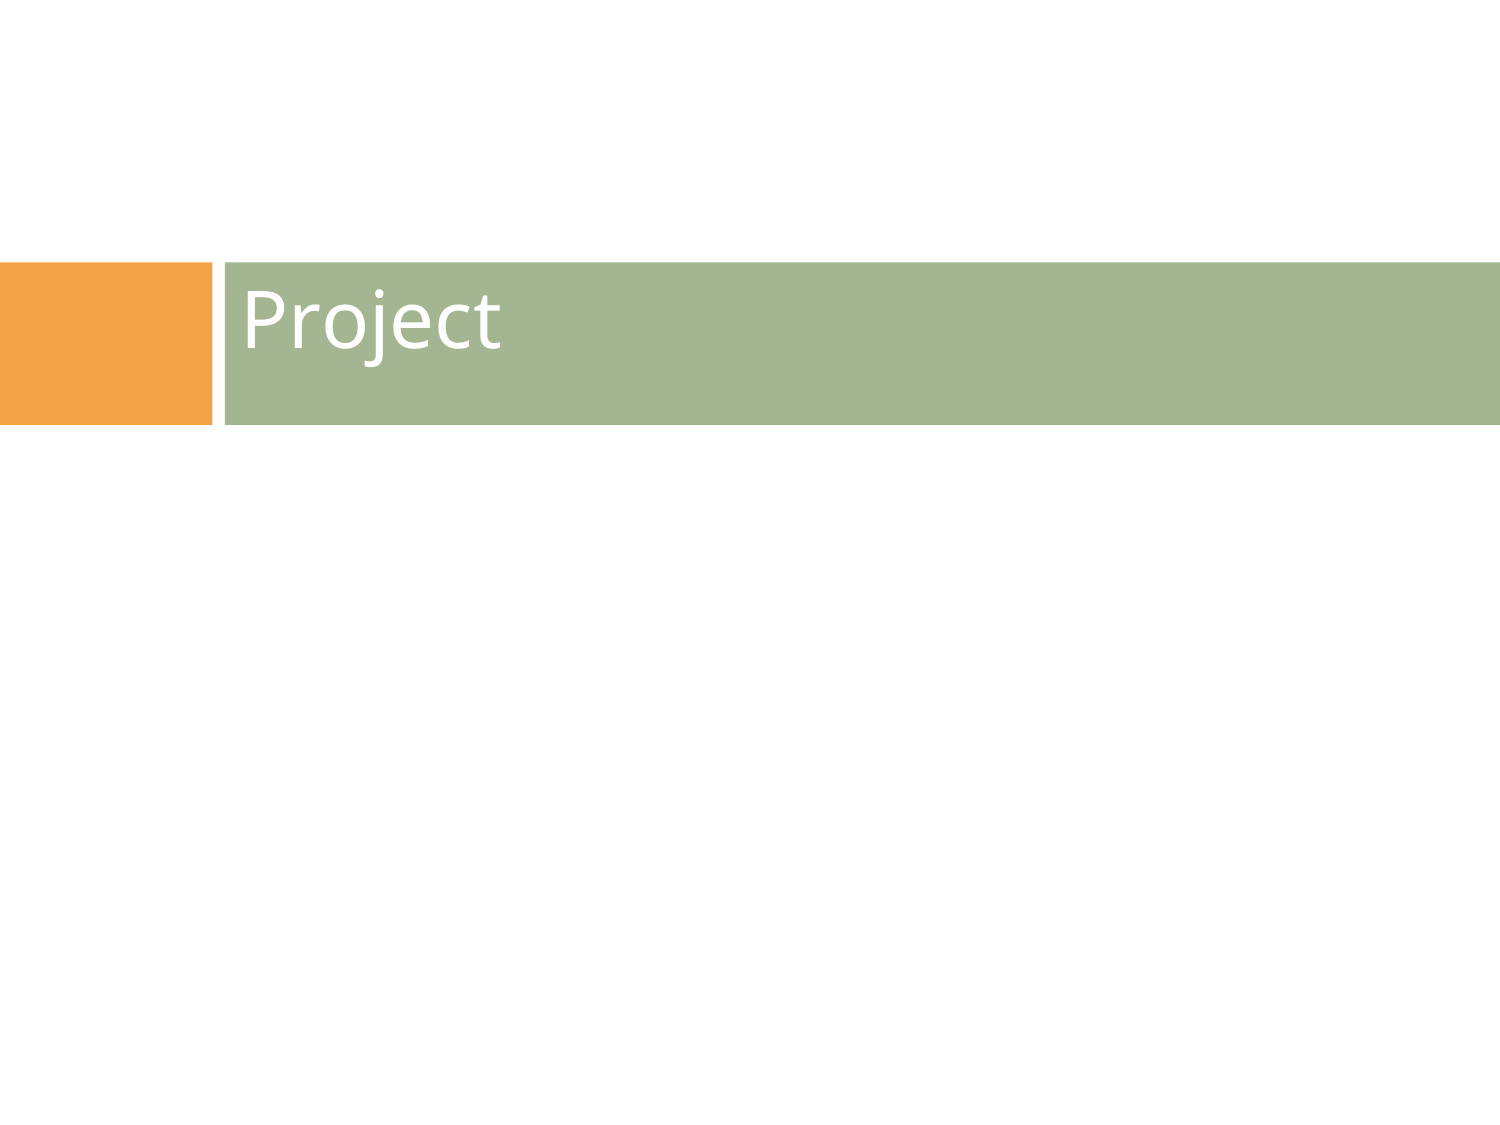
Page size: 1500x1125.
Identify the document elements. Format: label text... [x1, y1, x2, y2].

text_box Project [237, 282, 503, 379]
text_box [224, 262, 1500, 425]
text_box [0, 262, 213, 425]
